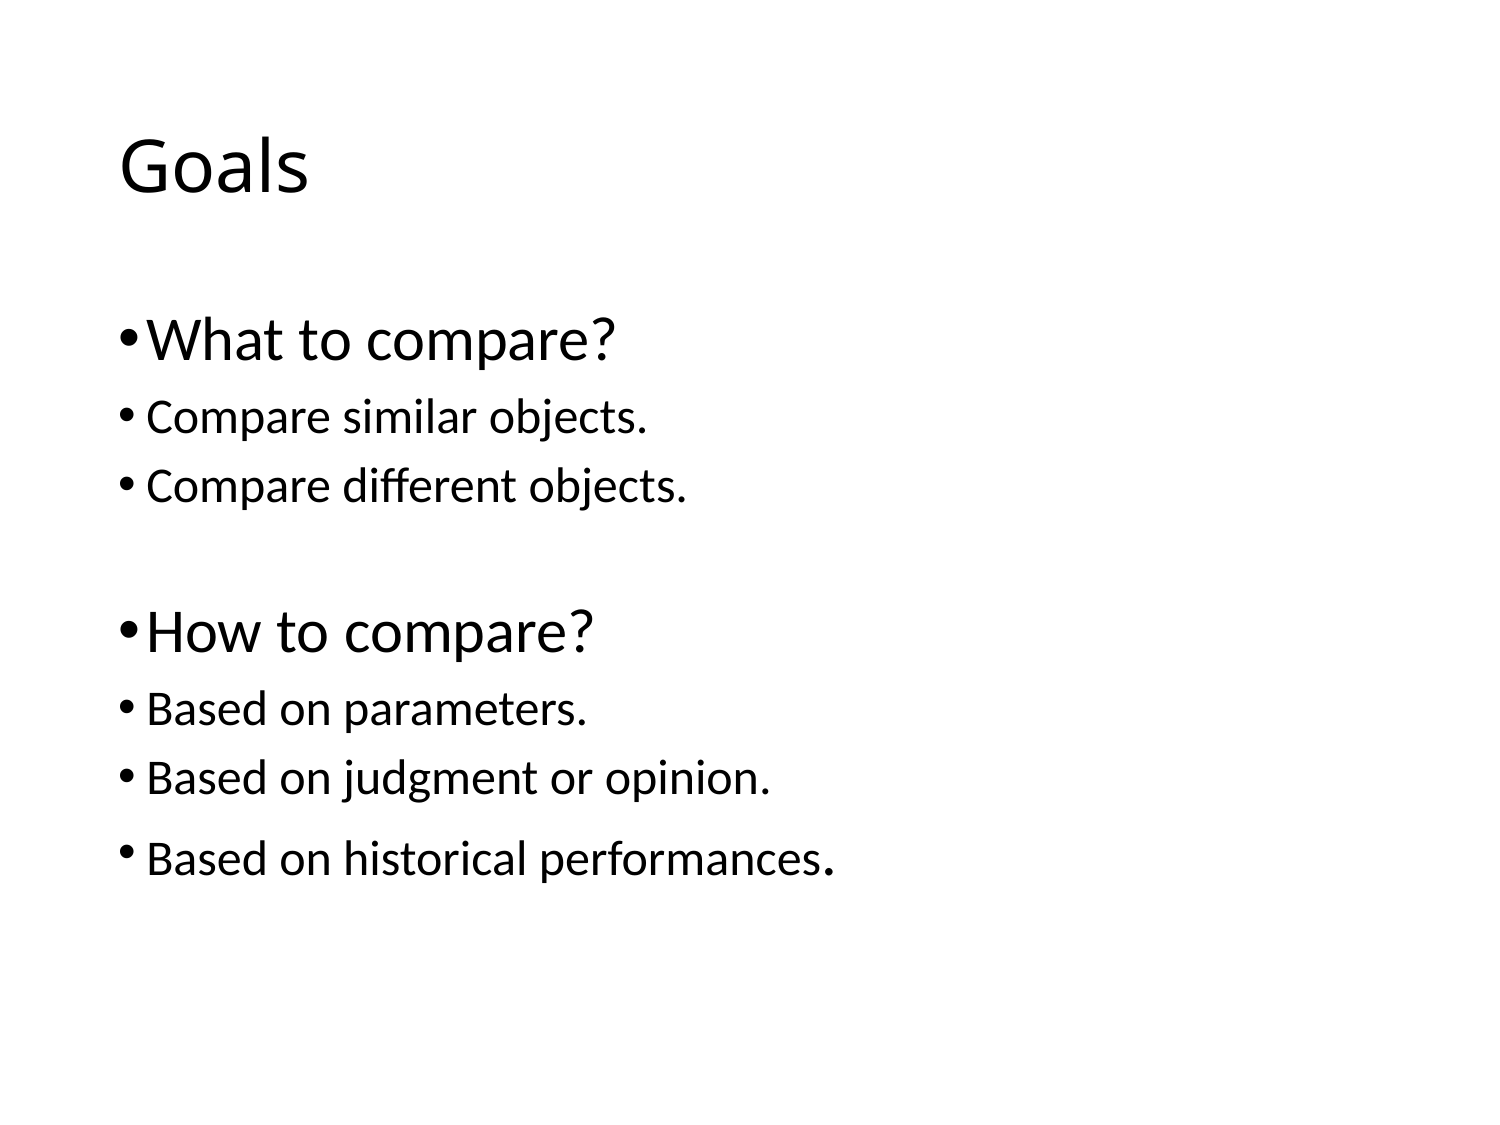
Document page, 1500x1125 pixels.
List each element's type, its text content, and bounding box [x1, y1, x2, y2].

title Goals [103, 59, 1397, 278]
list What to compare? Compare similar objects. Compare different objects. How to compare? Based on parameters. Based on judgment or opinion. Based on historical performances. [103, 299, 1397, 1014]
